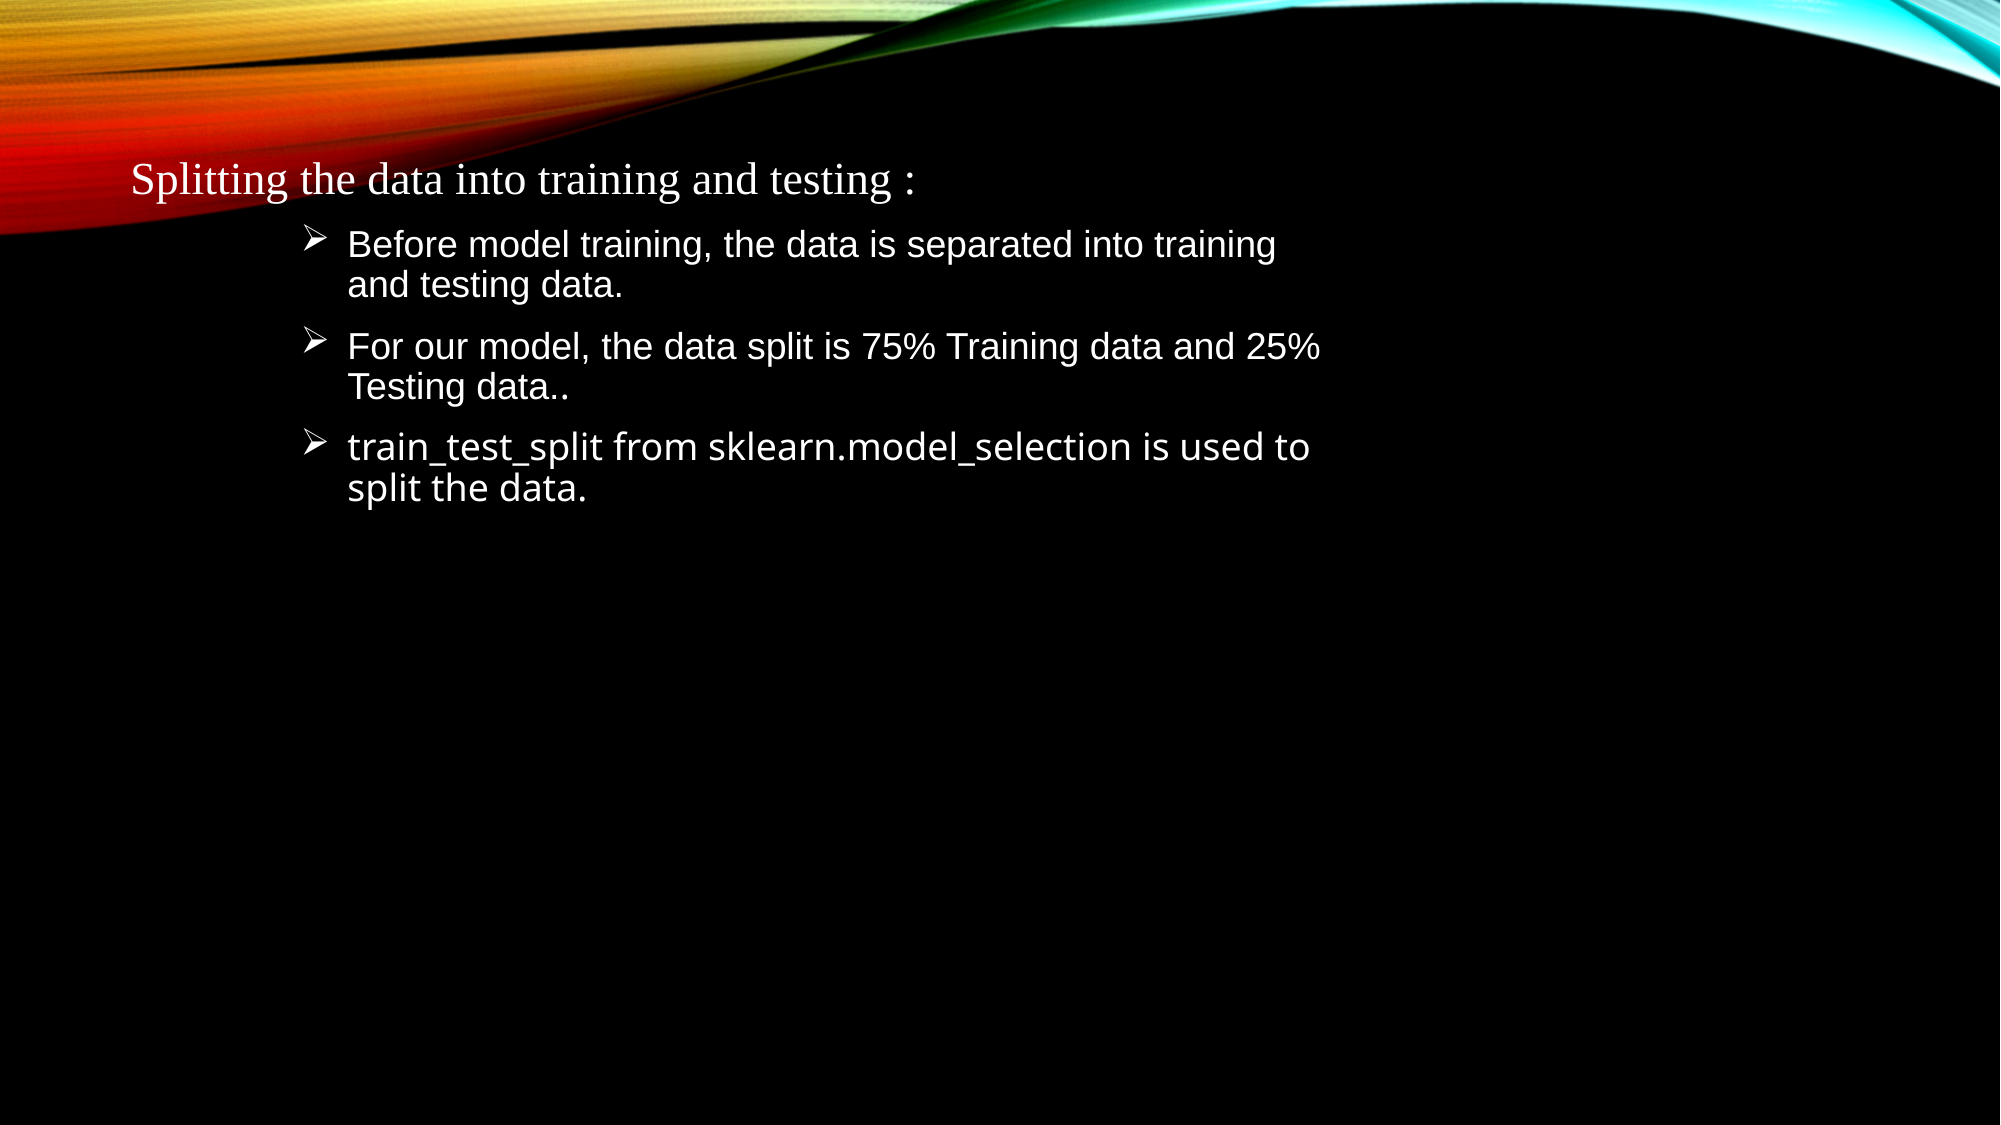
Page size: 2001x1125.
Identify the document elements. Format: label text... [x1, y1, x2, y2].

list Splitting the data into training and testing : Before model training, the data is separated into training and testing data. For our model, the data split is 75% Training data and 25% Testing data.. train_test_split from sklearn.model_selection is used to split the data. [115, 92, 1516, 1125]
picture [0, 0, 2000, 237]
